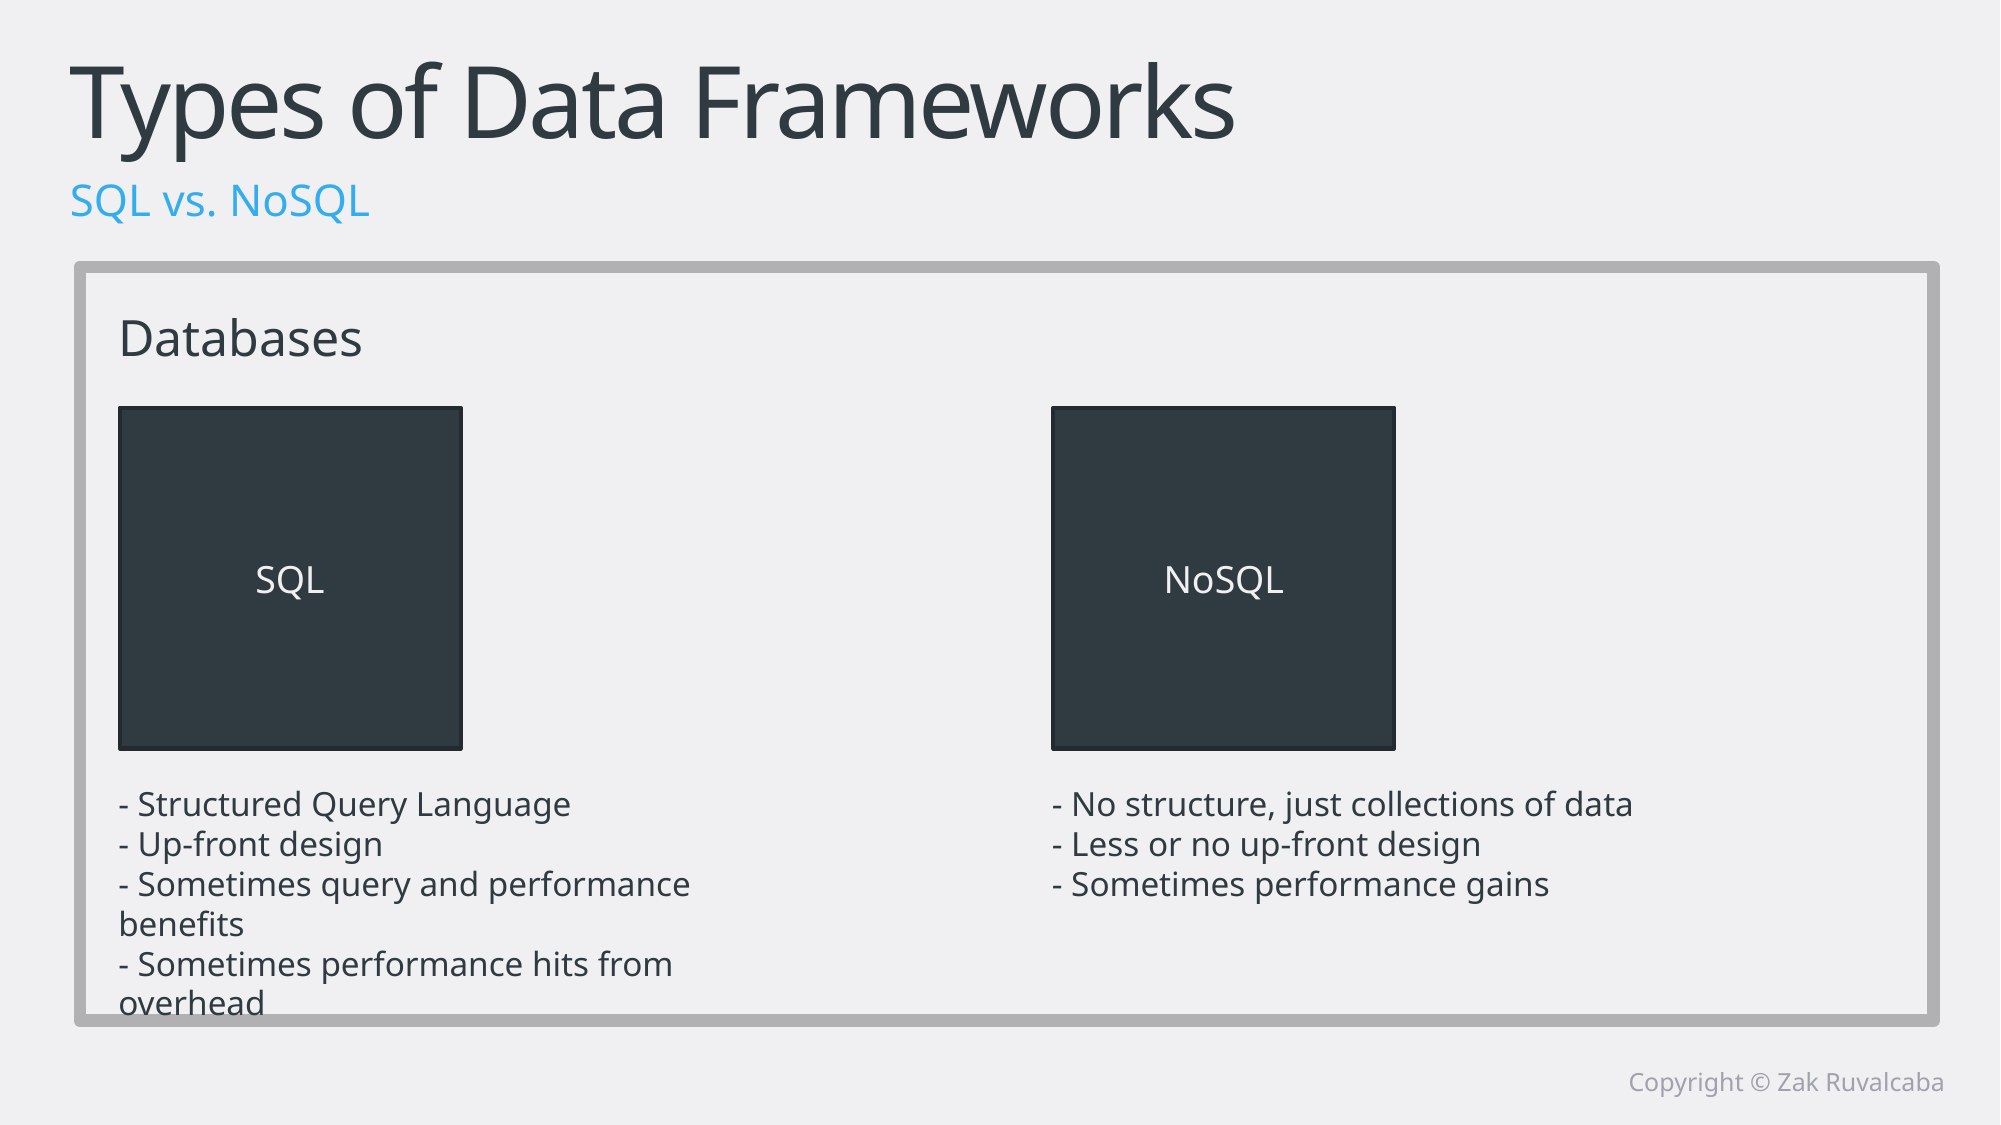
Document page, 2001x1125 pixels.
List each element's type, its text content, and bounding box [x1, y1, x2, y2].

text_box NoSQL [1051, 406, 1396, 751]
text_box - No structure, just collections of data - Less or no up-front design - Sometimes performance gains [1037, 775, 1870, 911]
text_box - Structured Query Language - Up-front design - Sometimes query and performance benefits - Sometimes performance hits from overhead [103, 775, 818, 1030]
title Types of Data Frameworks [55, 30, 1819, 149]
list SQL vs. NoSQL [55, 149, 1820, 209]
text_box [78, 265, 1936, 1023]
text_box Databases [103, 299, 818, 375]
text_box SQL [118, 406, 463, 751]
